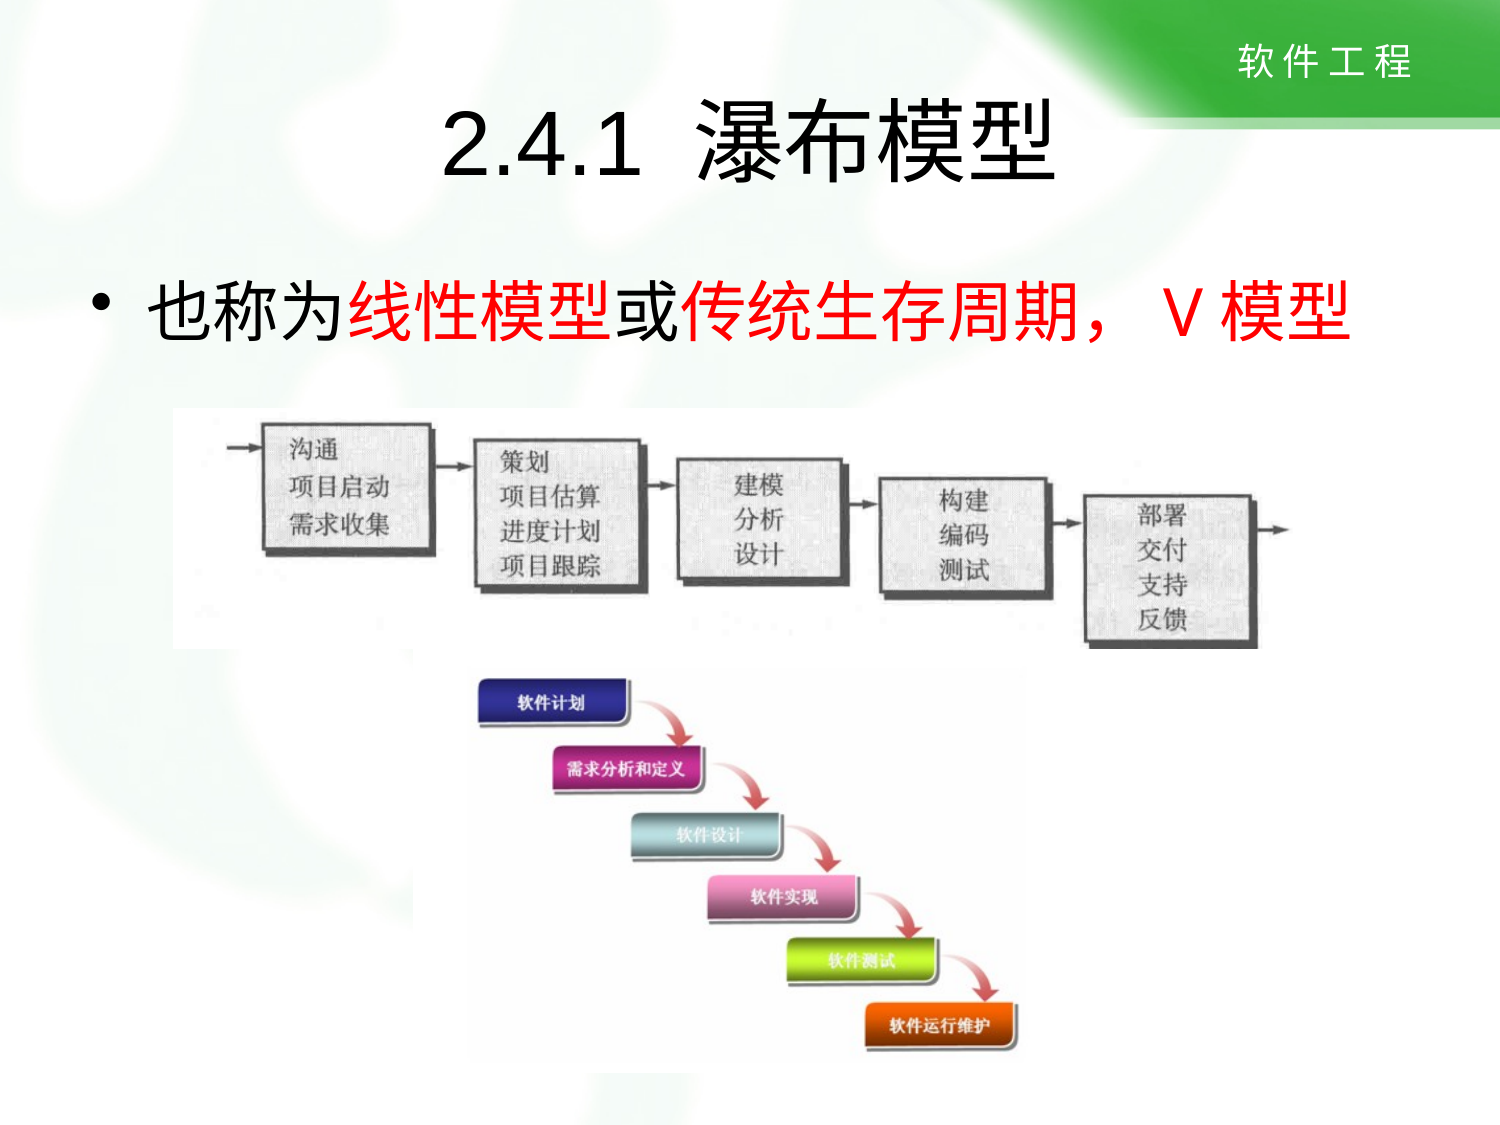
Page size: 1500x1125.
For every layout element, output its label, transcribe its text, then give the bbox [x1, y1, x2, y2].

title 2.4.1 瀑布模型 [75, 45, 1425, 233]
picture [0, 0, 1500, 1125]
list 也称为线性模型或传统生存周期，V模型 [75, 262, 1425, 1005]
